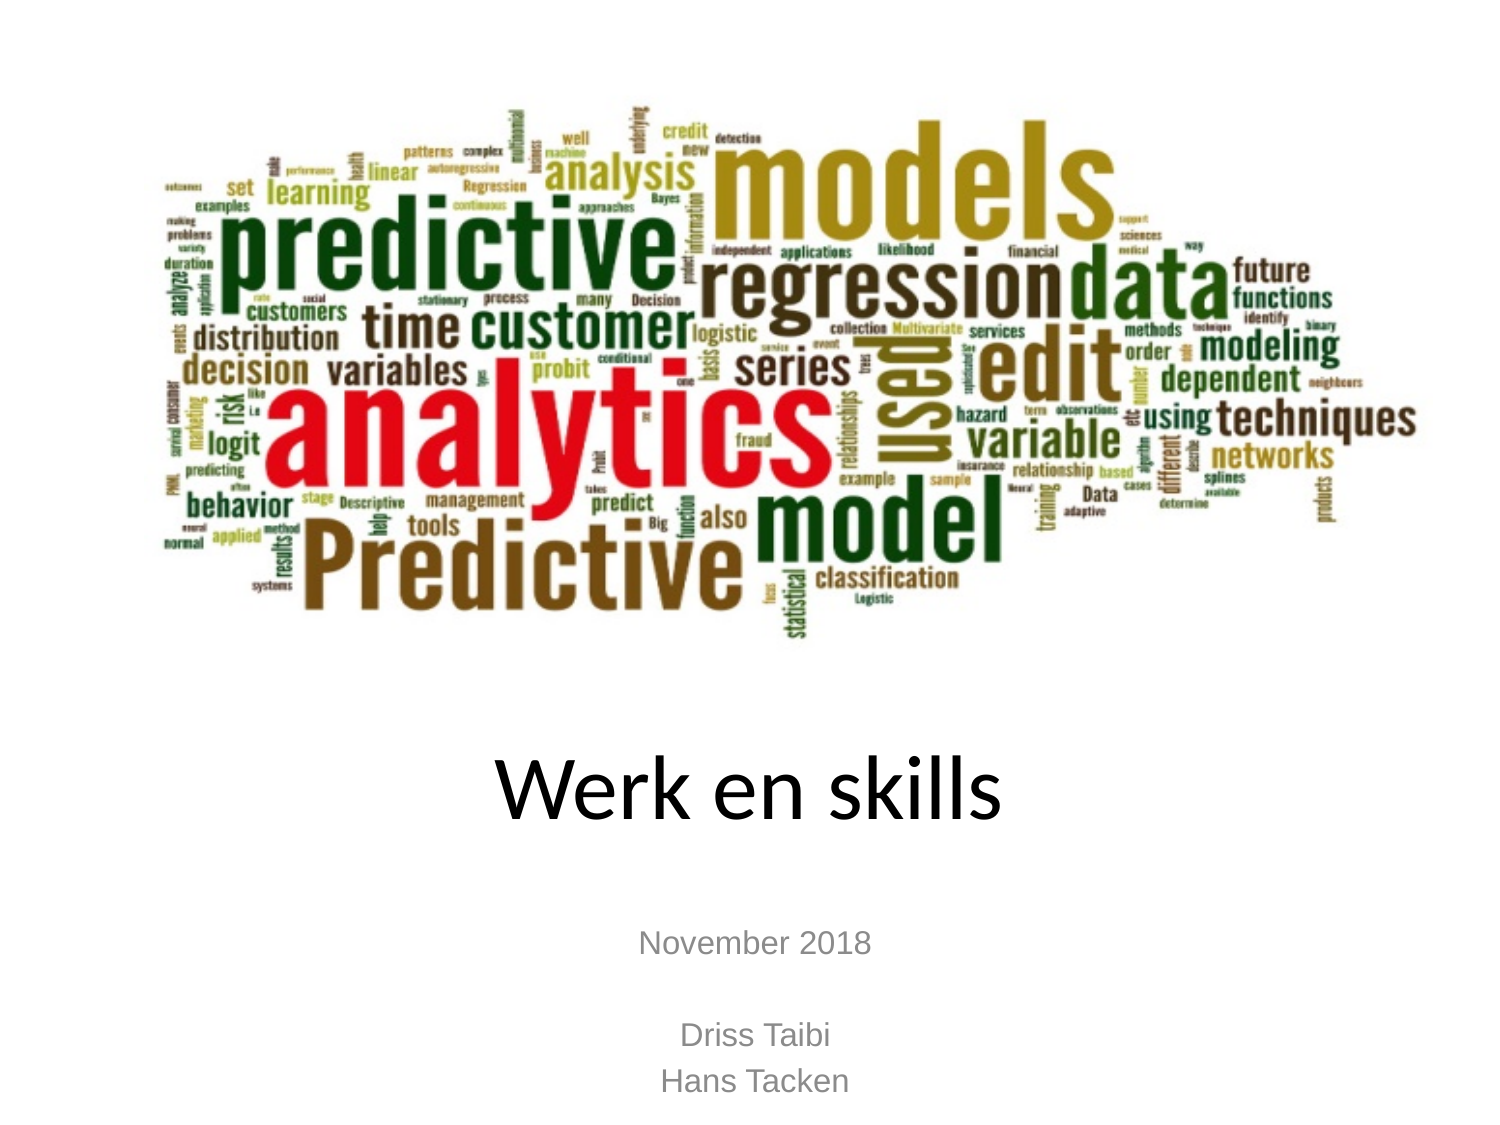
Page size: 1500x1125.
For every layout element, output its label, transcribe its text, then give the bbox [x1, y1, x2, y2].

title Werk en skills [112, 662, 1388, 904]
subtitle November 2018 Driss Taibi Hans Tacken [230, 822, 1281, 1110]
picture [144, 42, 1433, 712]
